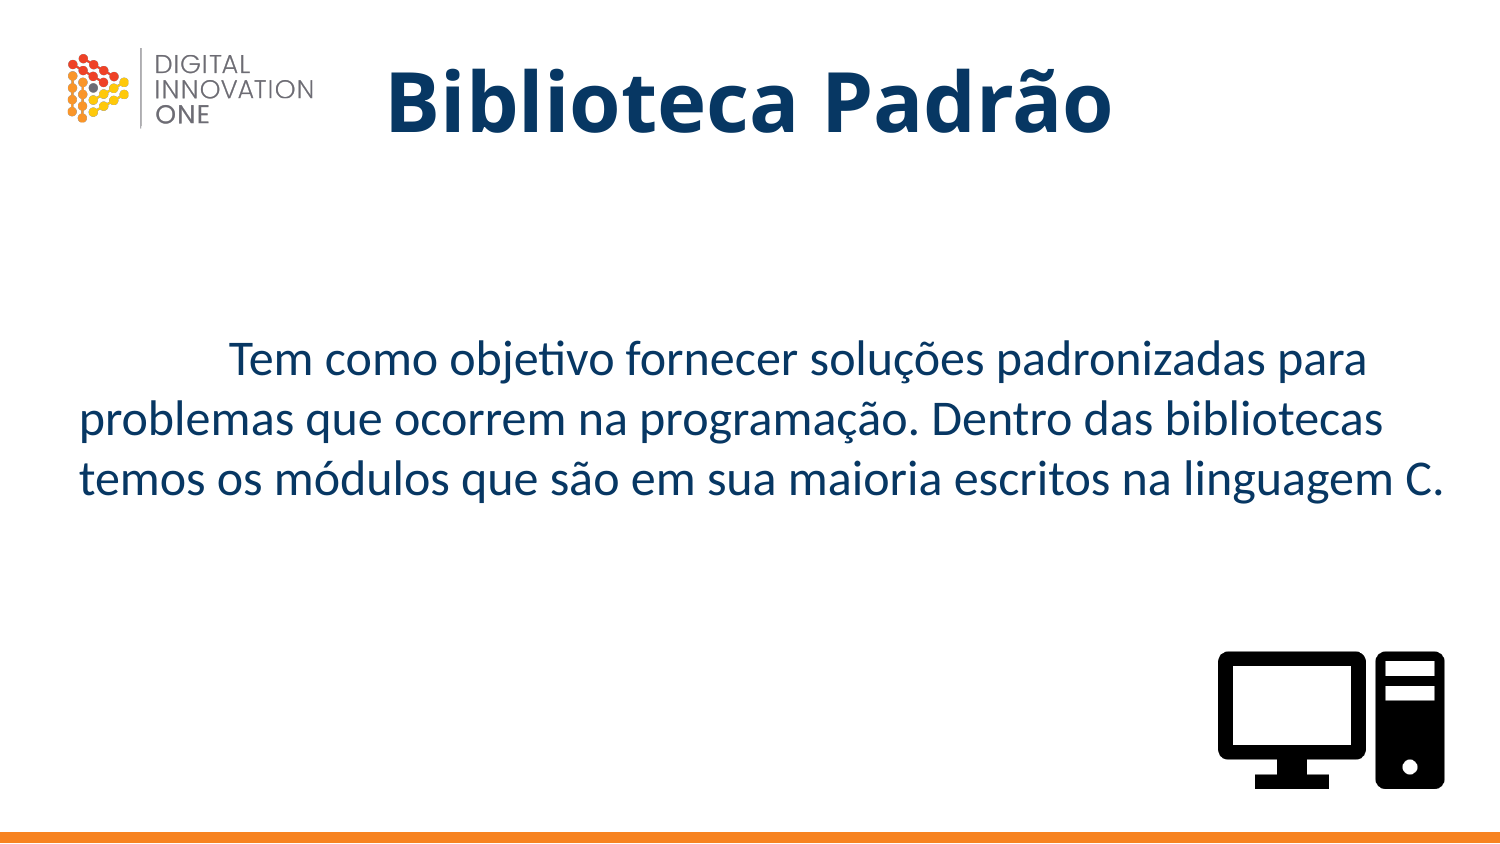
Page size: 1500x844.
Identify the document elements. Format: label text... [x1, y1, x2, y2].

text_box [669, 382, 1253, 764]
picture [50, 39, 331, 138]
picture [1213, 602, 1450, 838]
text_box [1451, 832, 1500, 843]
text_box [0, 832, 1210, 843]
text_box Tem como objetivo fornecer soluções padronizadas para problemas que ocorrem na programação. Dentro das bibliotecas temos os módulos que são em sua maioria escritos na linguagem C. [51, 310, 1500, 805]
subtitle Biblioteca Padrão [51, 50, 1449, 148]
